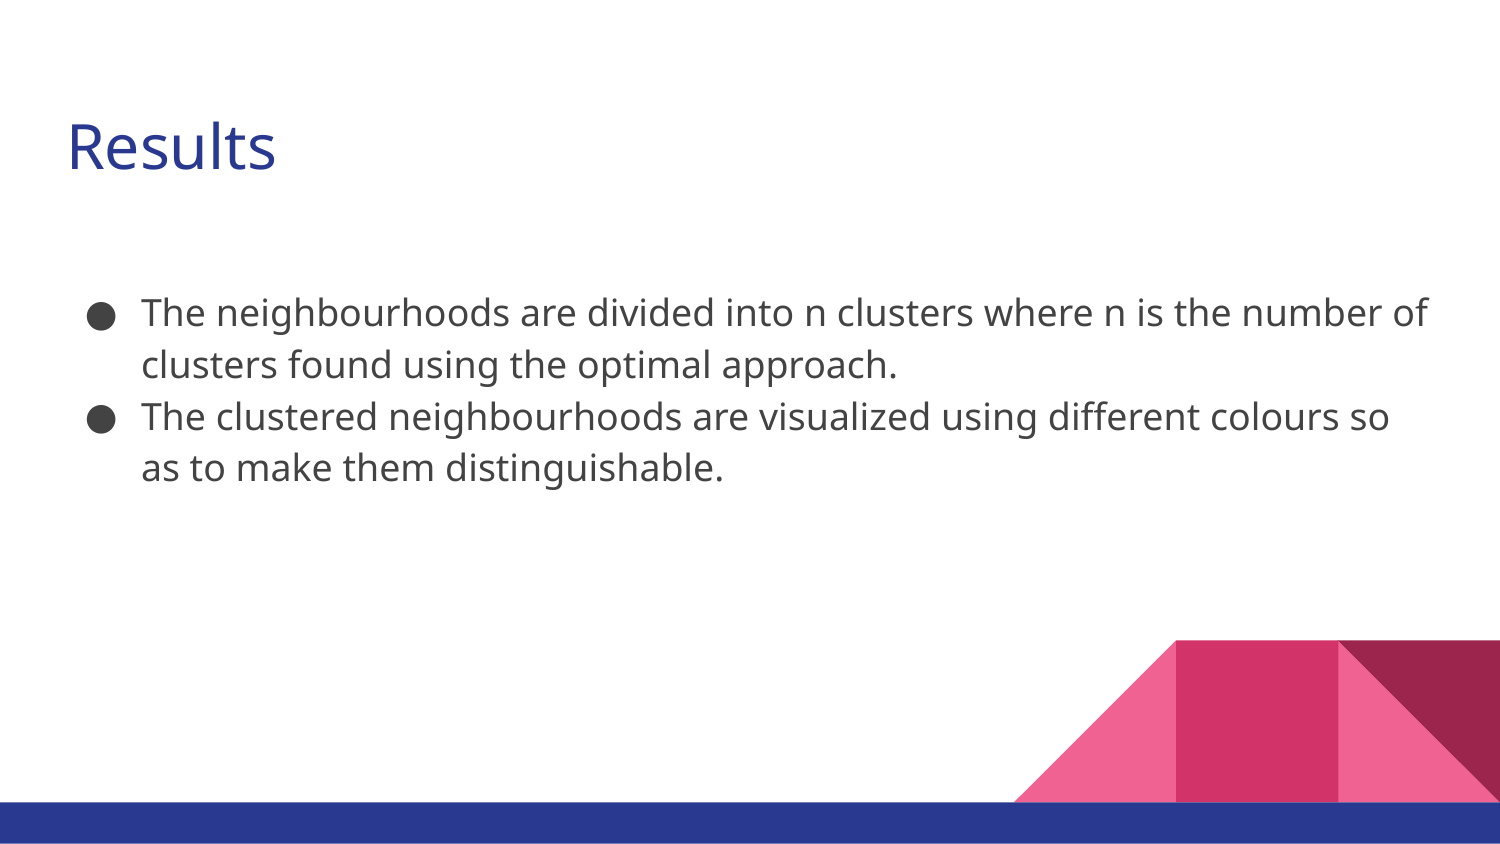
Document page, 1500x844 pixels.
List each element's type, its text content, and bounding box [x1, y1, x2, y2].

list The neighbourhoods are divided into n clusters where n is the number of clusters found using the optimal approach. The clustered neighbourhoods are visualized using different colours so as to make them distinguishable. [51, 267, 1449, 750]
title Results [51, 91, 1449, 192]
